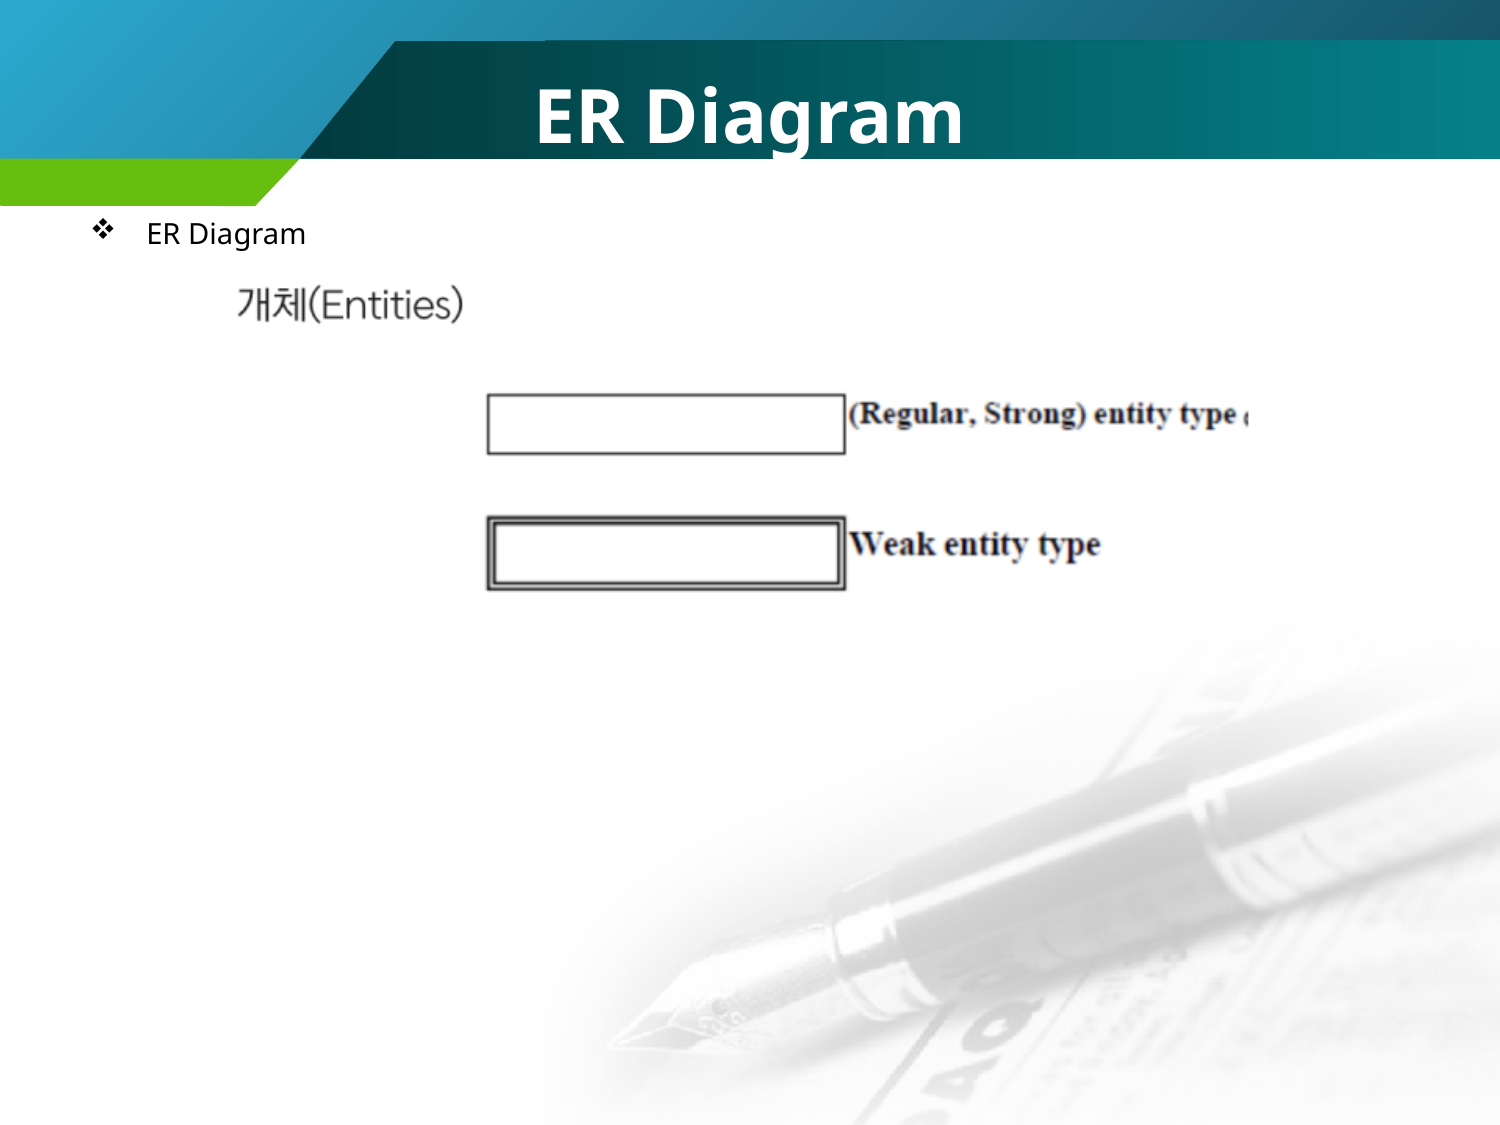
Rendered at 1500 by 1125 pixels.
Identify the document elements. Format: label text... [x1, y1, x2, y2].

list ER Diagram [74, 207, 1434, 1024]
picture [230, 273, 1269, 616]
picture [490, 448, 1500, 1125]
text_box ER Diagram [0, 42, 1500, 166]
